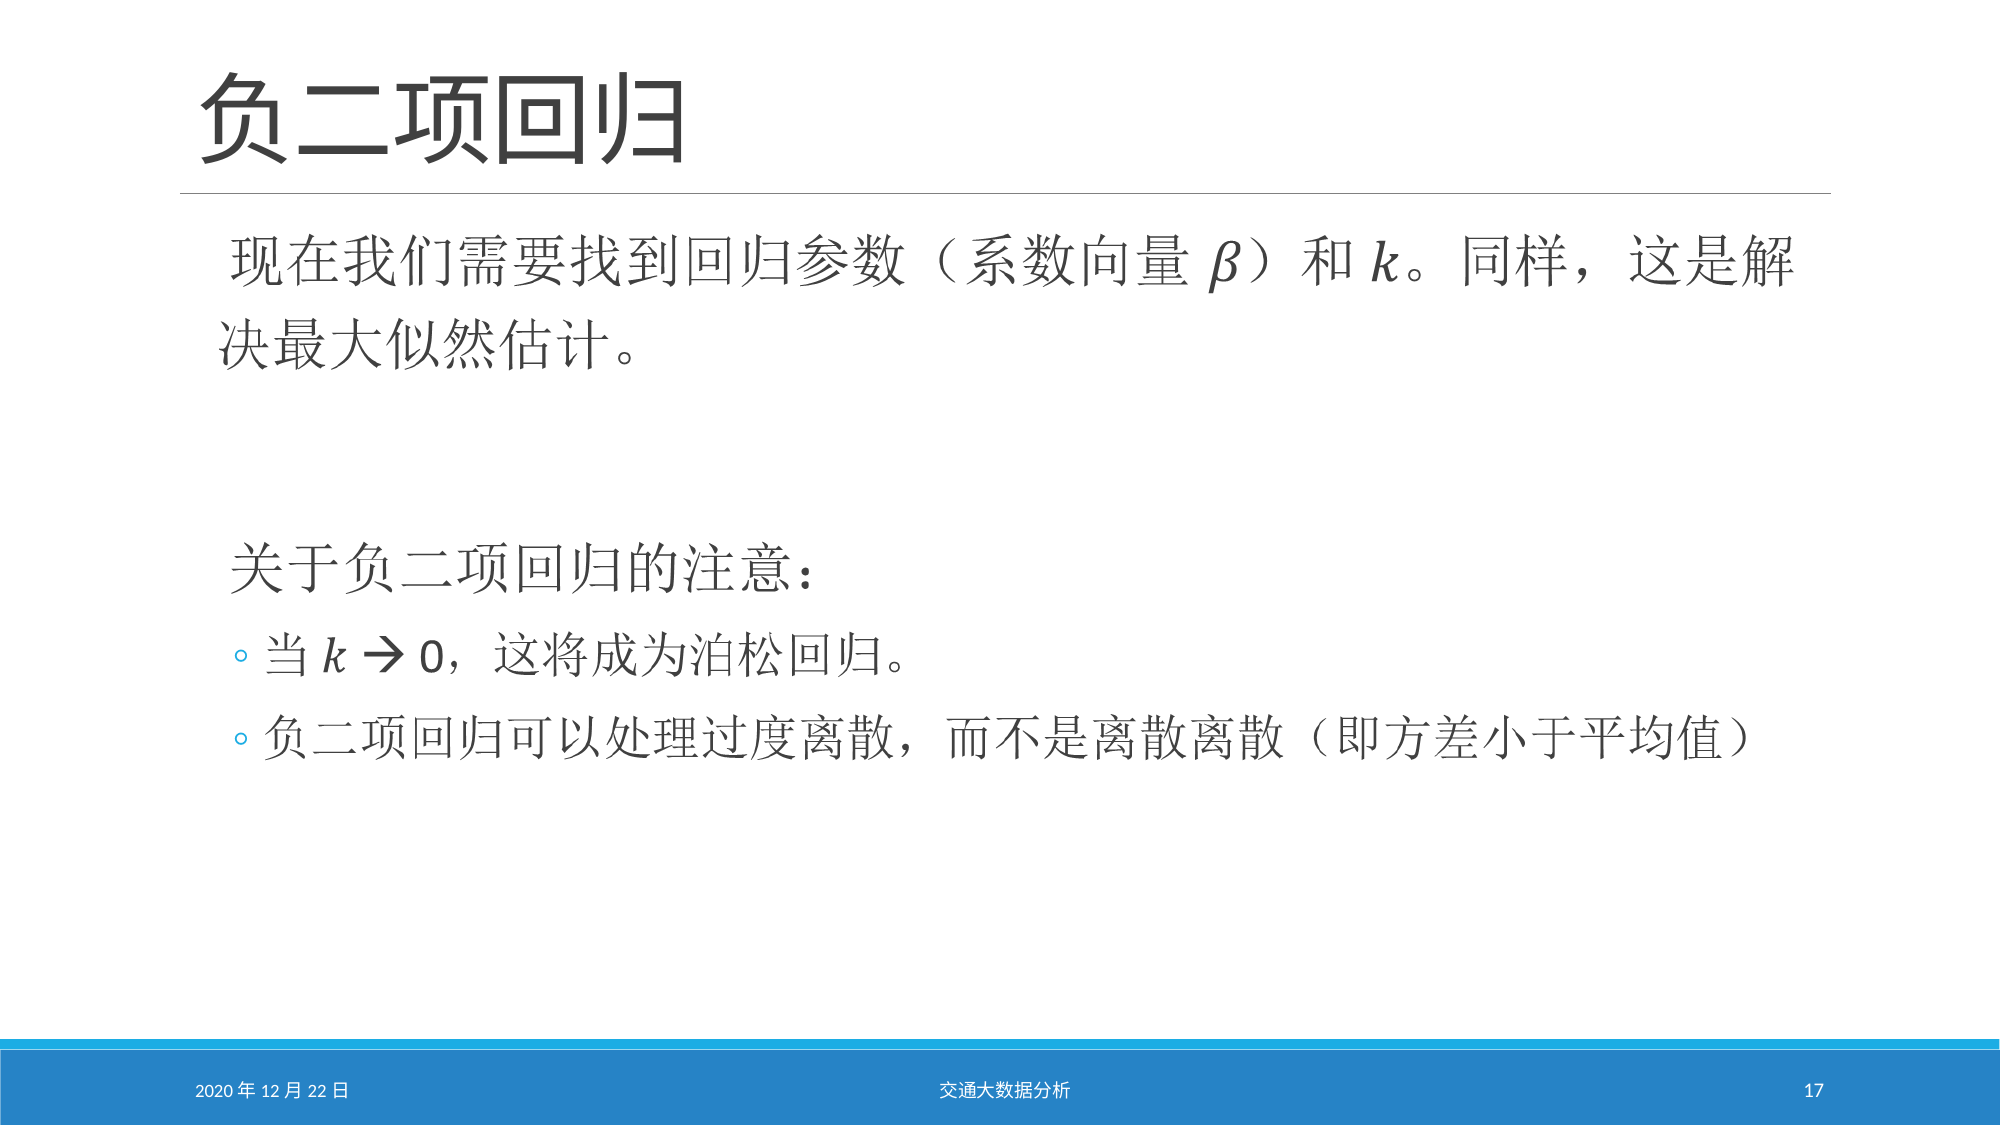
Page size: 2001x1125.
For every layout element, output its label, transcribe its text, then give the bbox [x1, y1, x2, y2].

slide_number 17 [1624, 1059, 1840, 1120]
list [180, 203, 1830, 1034]
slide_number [179, 1059, 586, 1120]
title 负二项回归 [179, 20, 1830, 185]
footer 交通大数据分析 [609, 1059, 1401, 1120]
